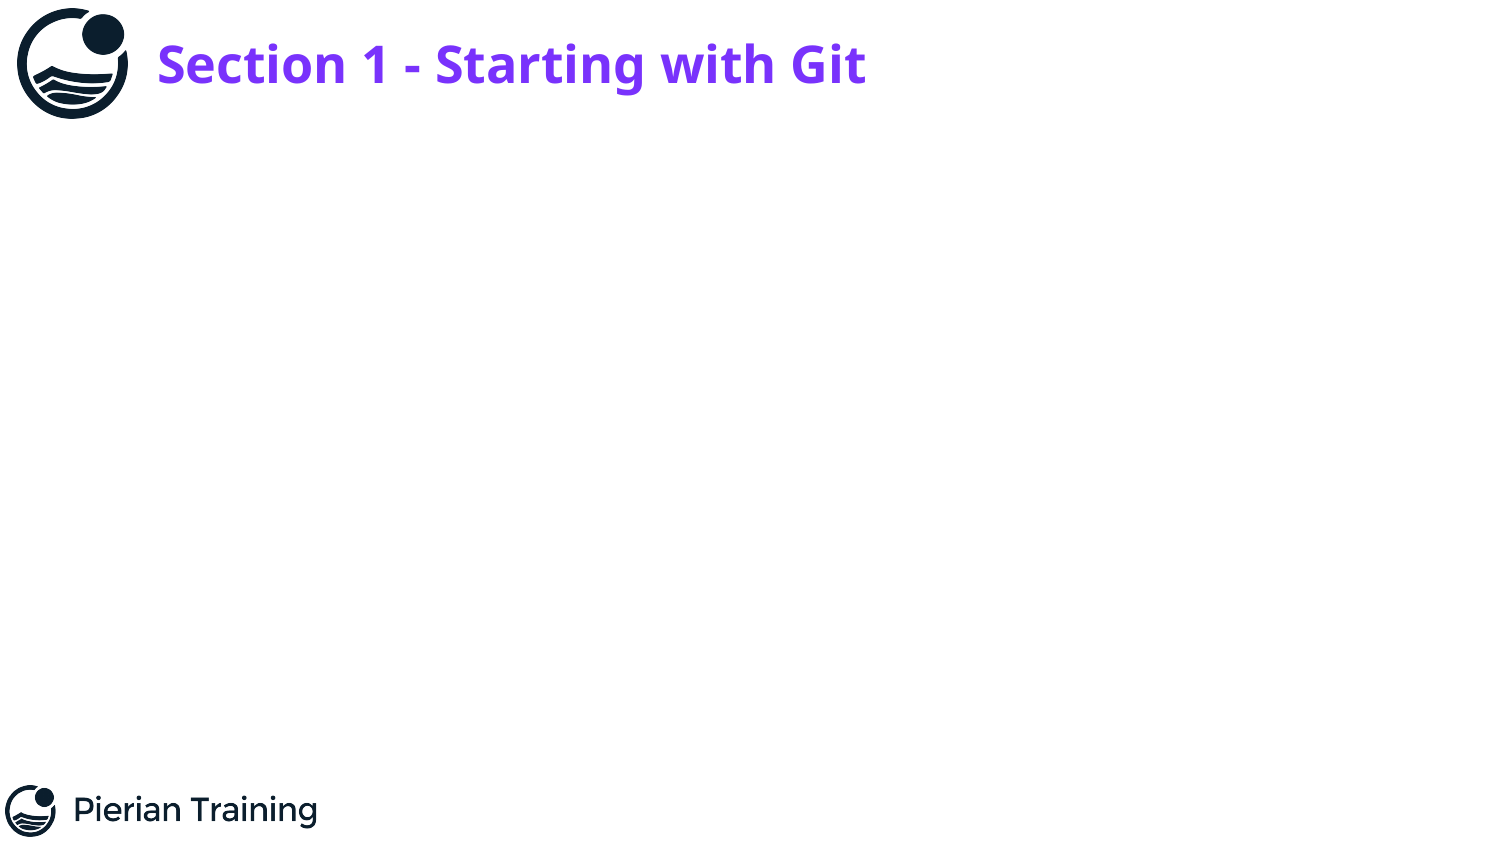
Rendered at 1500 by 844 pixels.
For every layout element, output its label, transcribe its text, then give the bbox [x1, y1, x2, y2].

picture [16, 8, 128, 120]
text_box Section 1 - Starting with Git [142, 16, 1432, 110]
picture [4, 785, 318, 837]
